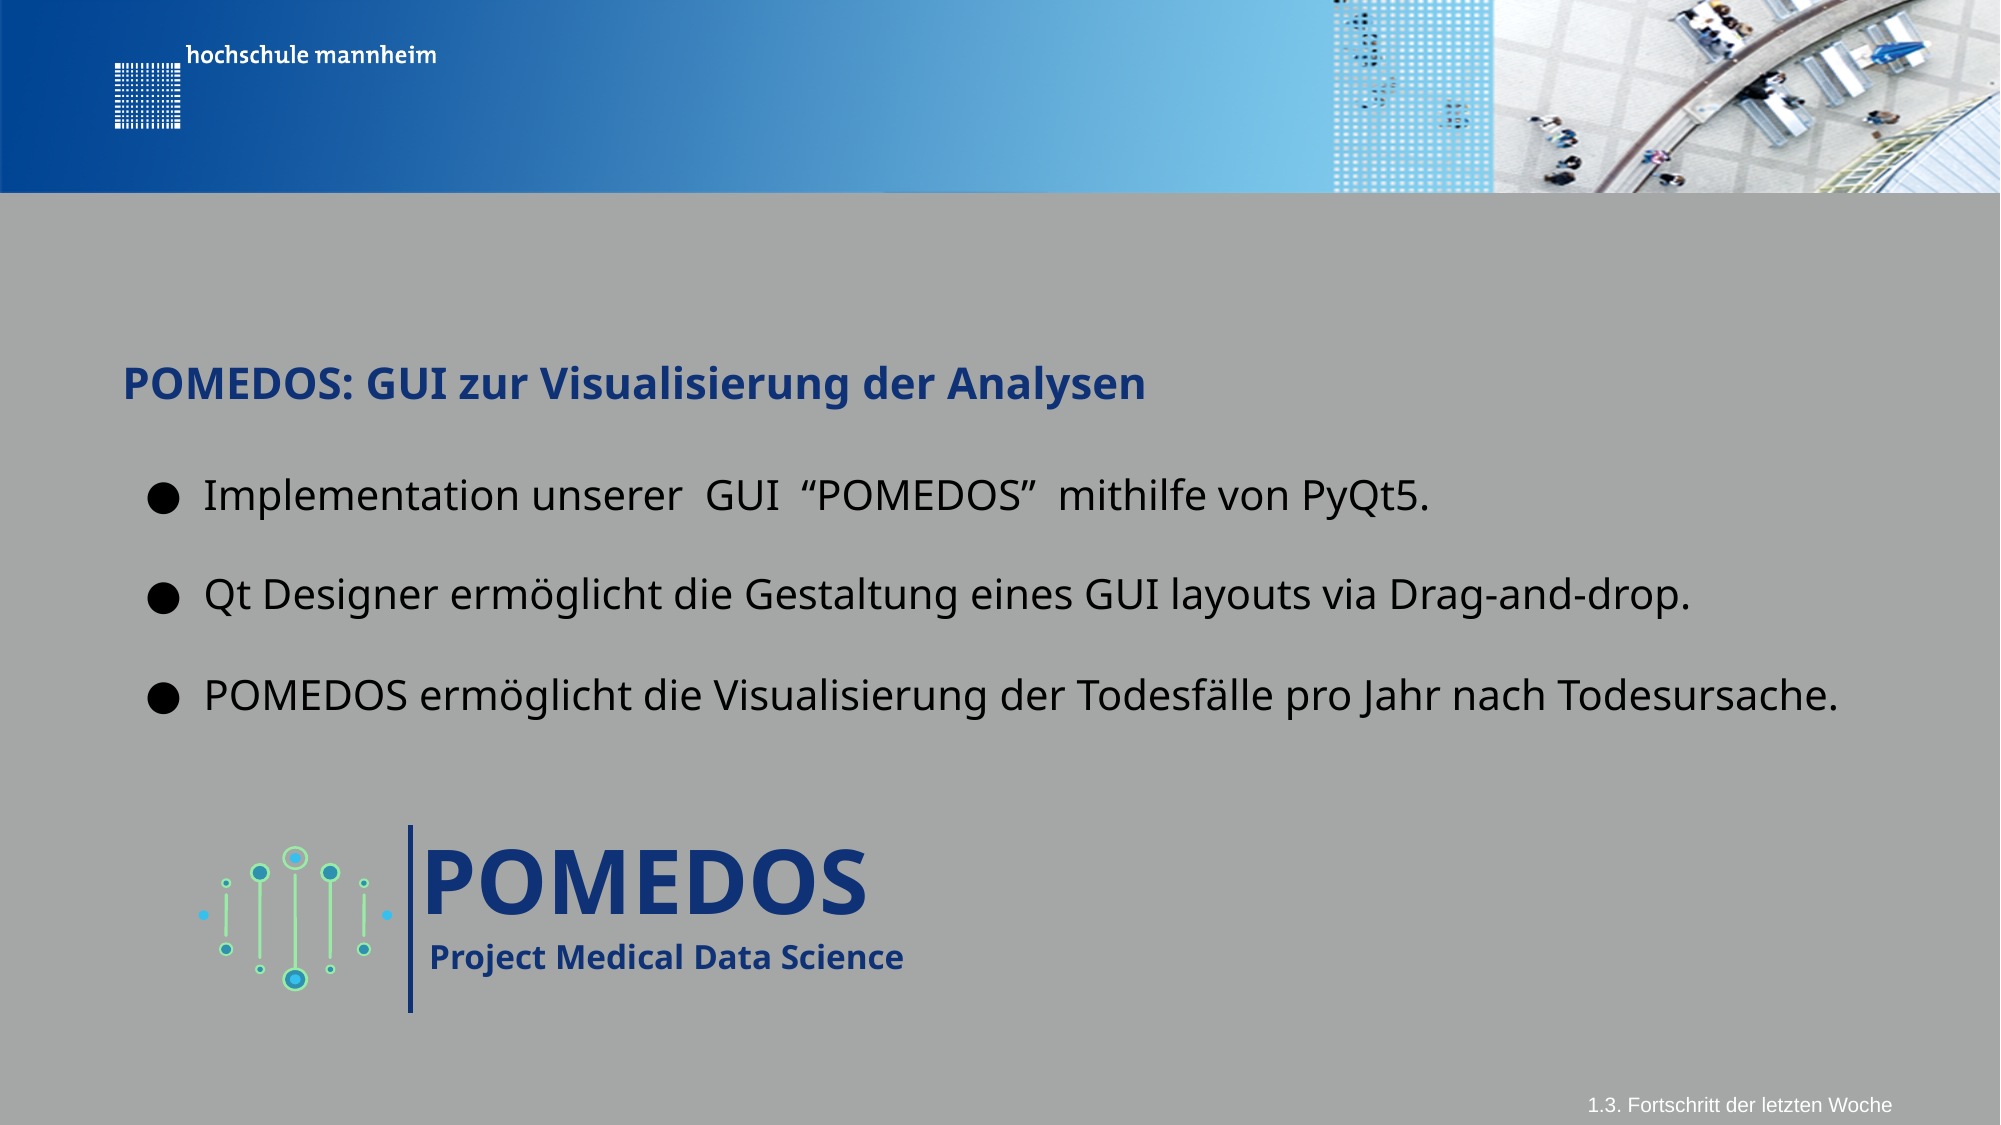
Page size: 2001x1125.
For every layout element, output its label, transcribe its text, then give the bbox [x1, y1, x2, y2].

text_box [286, 971, 305, 988]
picture [0, 0, 2000, 193]
text_box [325, 964, 336, 975]
text_box [221, 944, 232, 955]
text_box [221, 878, 232, 888]
text_box [282, 846, 309, 871]
slide_number 1.3. Fortschritt der letzten Woche [1441, 1074, 1908, 1125]
title Implementation unserer GUI “POMEDOS” mithilfe von PyQt5. Qt Designer ermöglicht die Gestaltung eines GUI layouts via Drag-and-drop. POMEDOS ermöglicht die Visualisierung der Todesfälle pro Jahr nach Todesursache. [128, 468, 1872, 763]
title POMEDOS Project Medical Data Science [420, 814, 1036, 1025]
text_box [323, 865, 338, 880]
text_box [282, 968, 309, 992]
text_box [289, 853, 301, 864]
text_box [382, 910, 393, 921]
text_box [252, 865, 268, 880]
title POMEDOS: GUI zur Visualisierung der Analysen [112, 288, 1798, 419]
text_box [358, 944, 369, 955]
text_box [289, 974, 301, 985]
text_box [327, 966, 334, 972]
text_box [198, 910, 209, 921]
